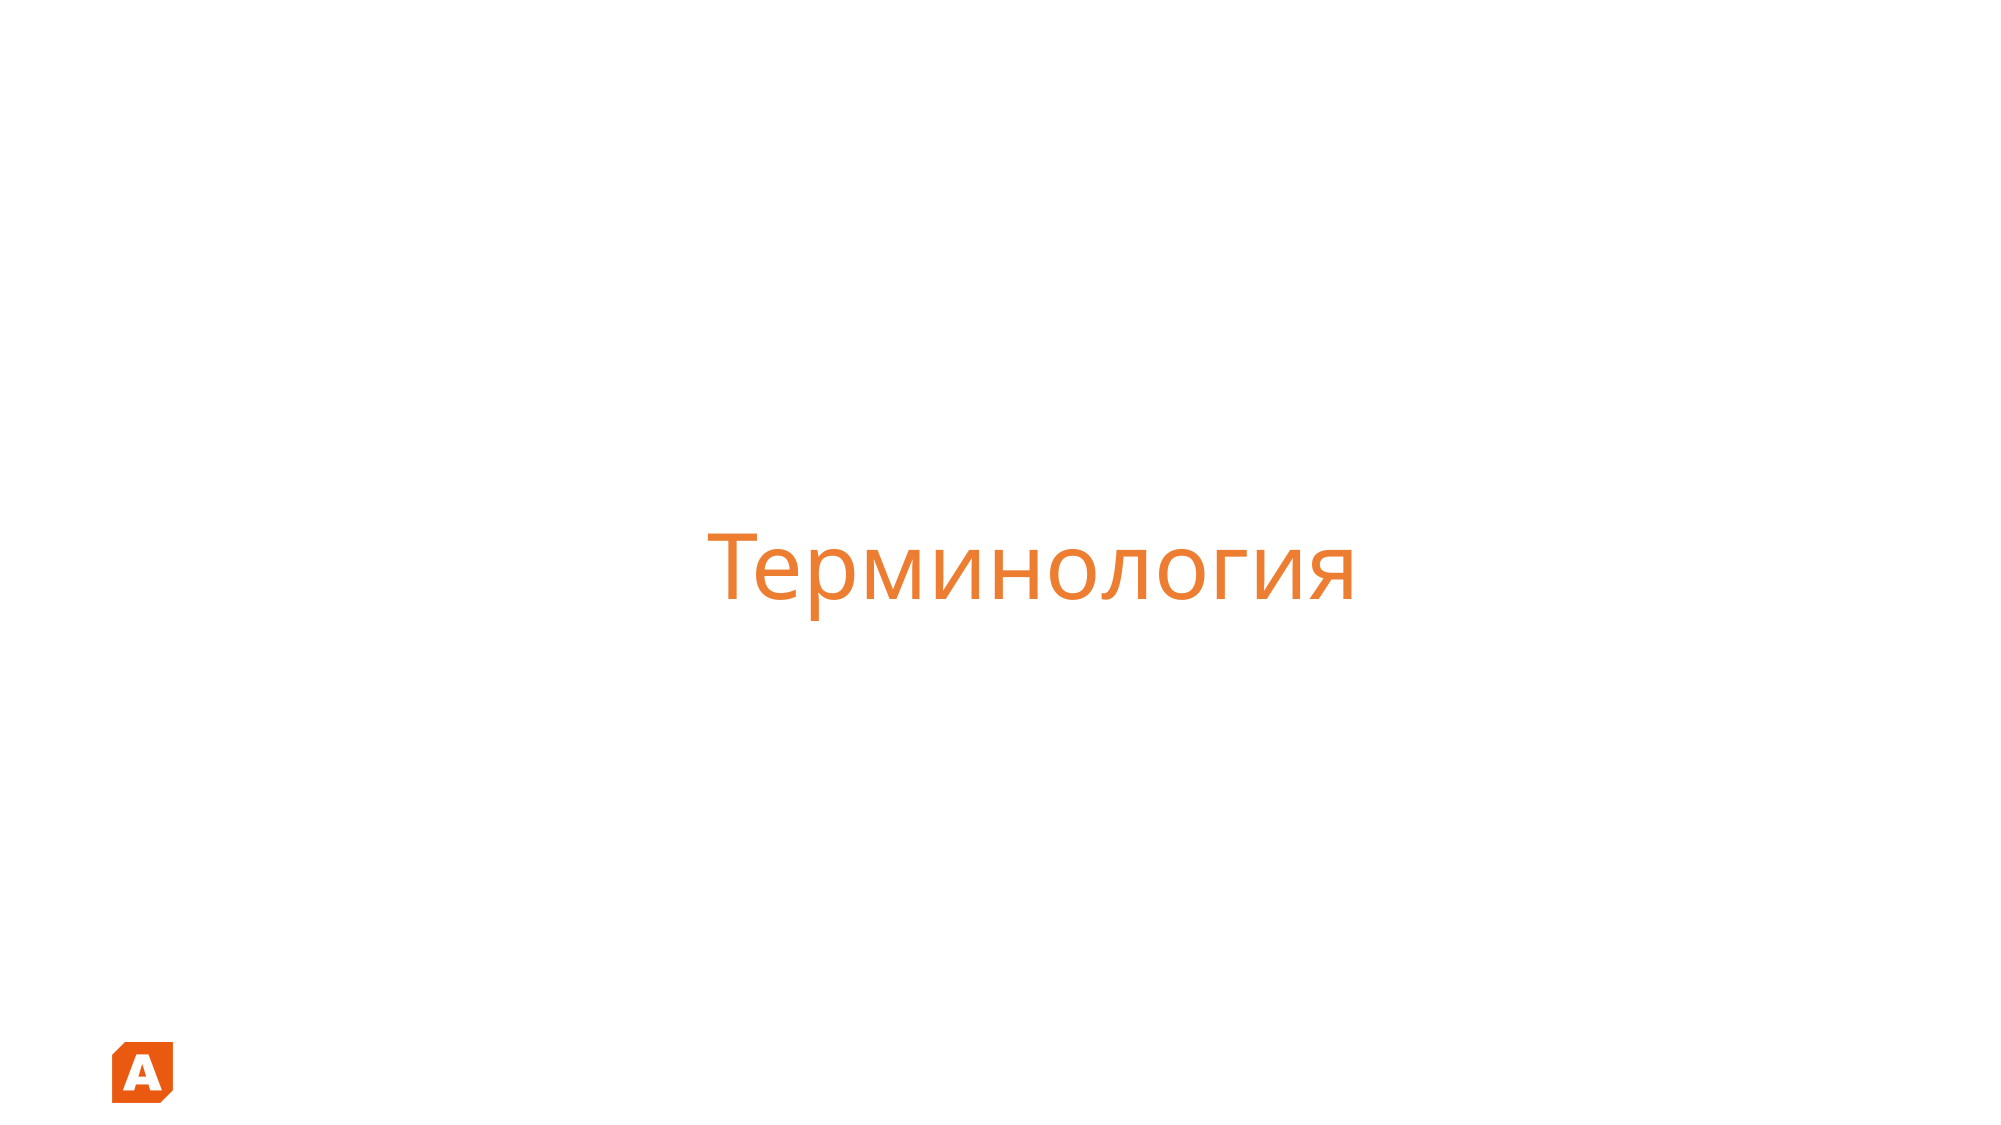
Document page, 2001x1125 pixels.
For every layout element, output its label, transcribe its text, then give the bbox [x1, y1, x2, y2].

picture [112, 1042, 173, 1103]
title Терминология [367, 404, 1700, 721]
